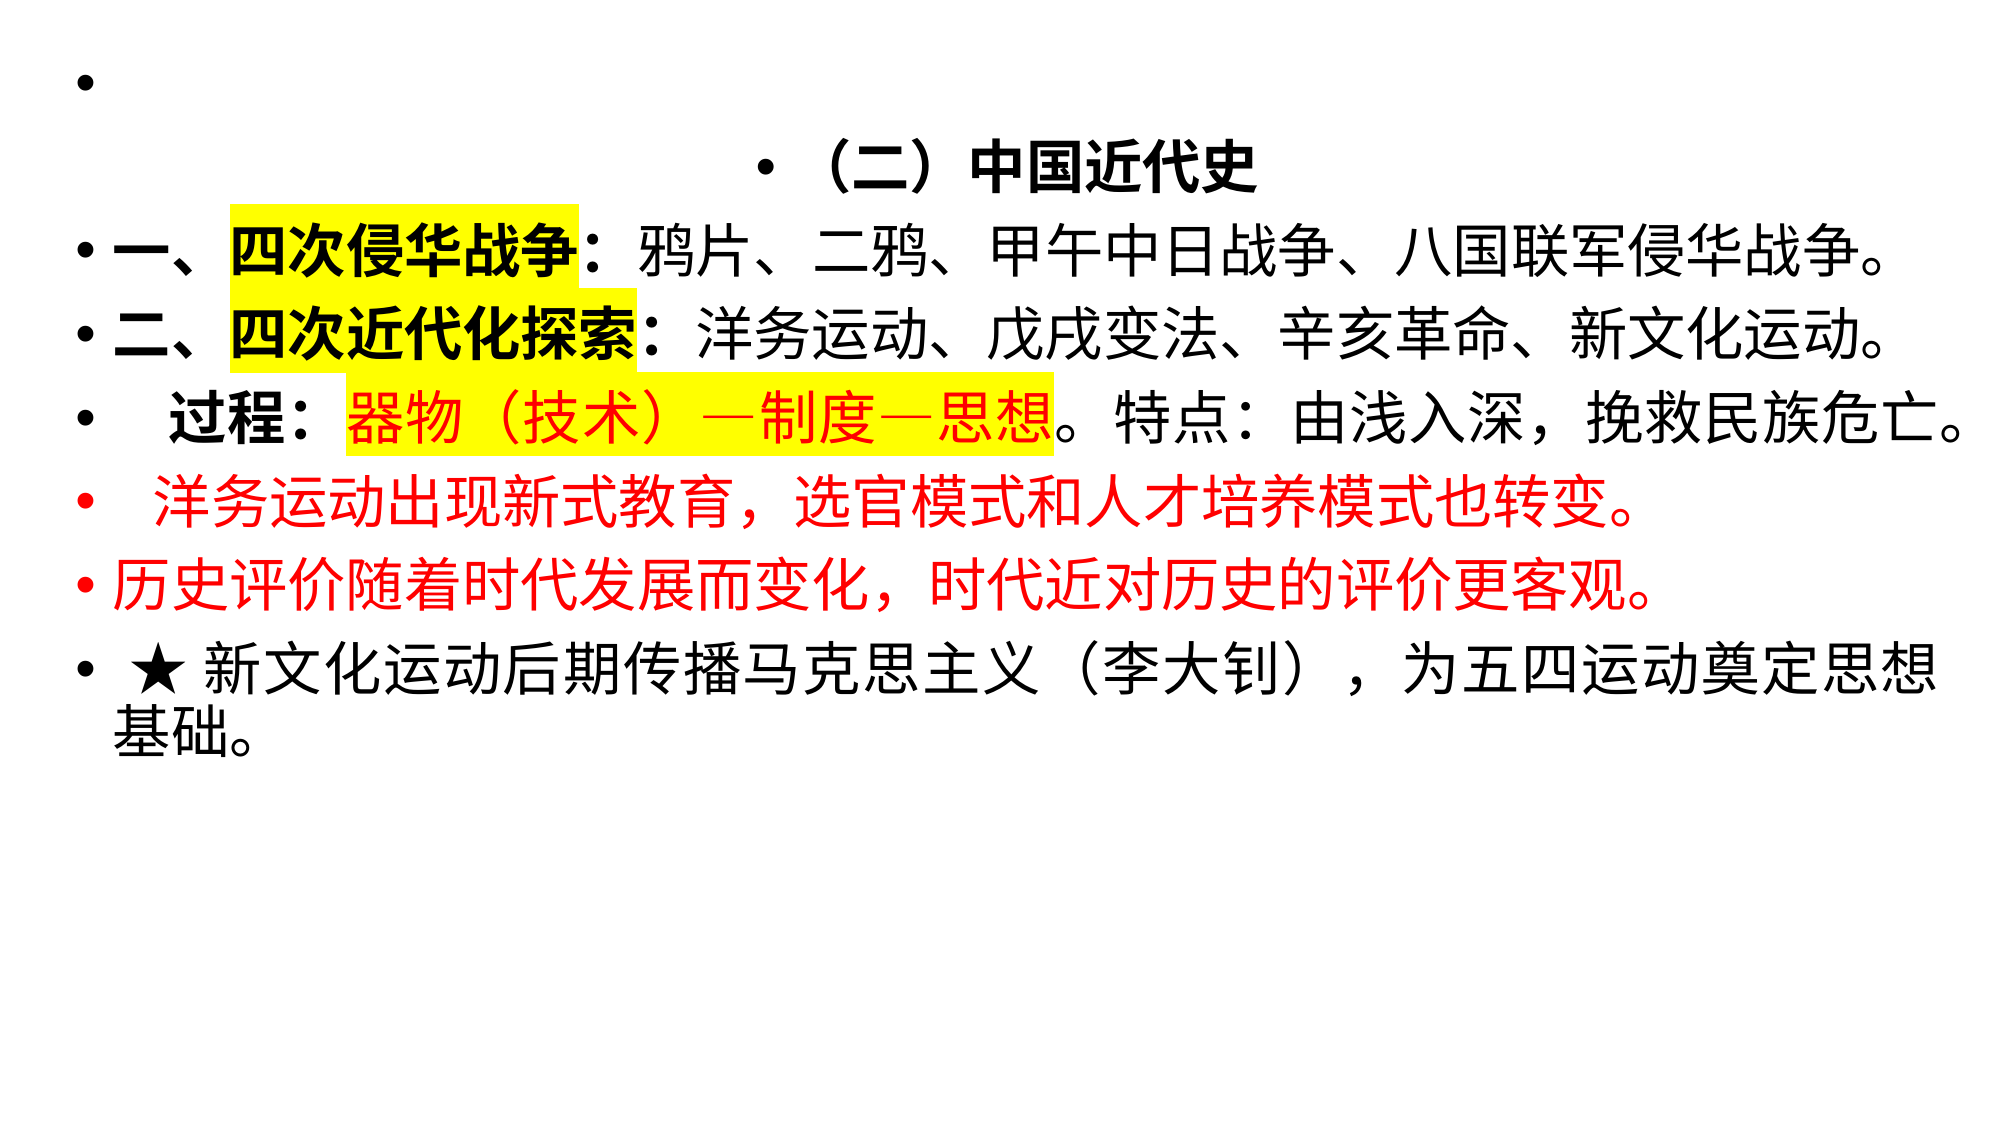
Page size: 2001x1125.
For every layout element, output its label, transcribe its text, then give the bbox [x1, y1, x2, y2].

list （二）中国近代史 一、四次侵华战争：鸦片、二鸦、甲午中日战争、八国联军侵华战争。 二、四次近代化探索：洋务运动、戊戌变法、辛亥革命、新文化运动。 过程：器物（技术）—制度—思想。特点：由浅入深，挽救民族危亡。 洋务运动出现新式教育，选官模式和人才培养模式也转变。 历史评价随着时代发展而变化，时代近对历史的评价更客观。 ★新文化运动后期传播马克思主义（李大钊），为五四运动奠定思想基础。 [60, 47, 1955, 1091]
